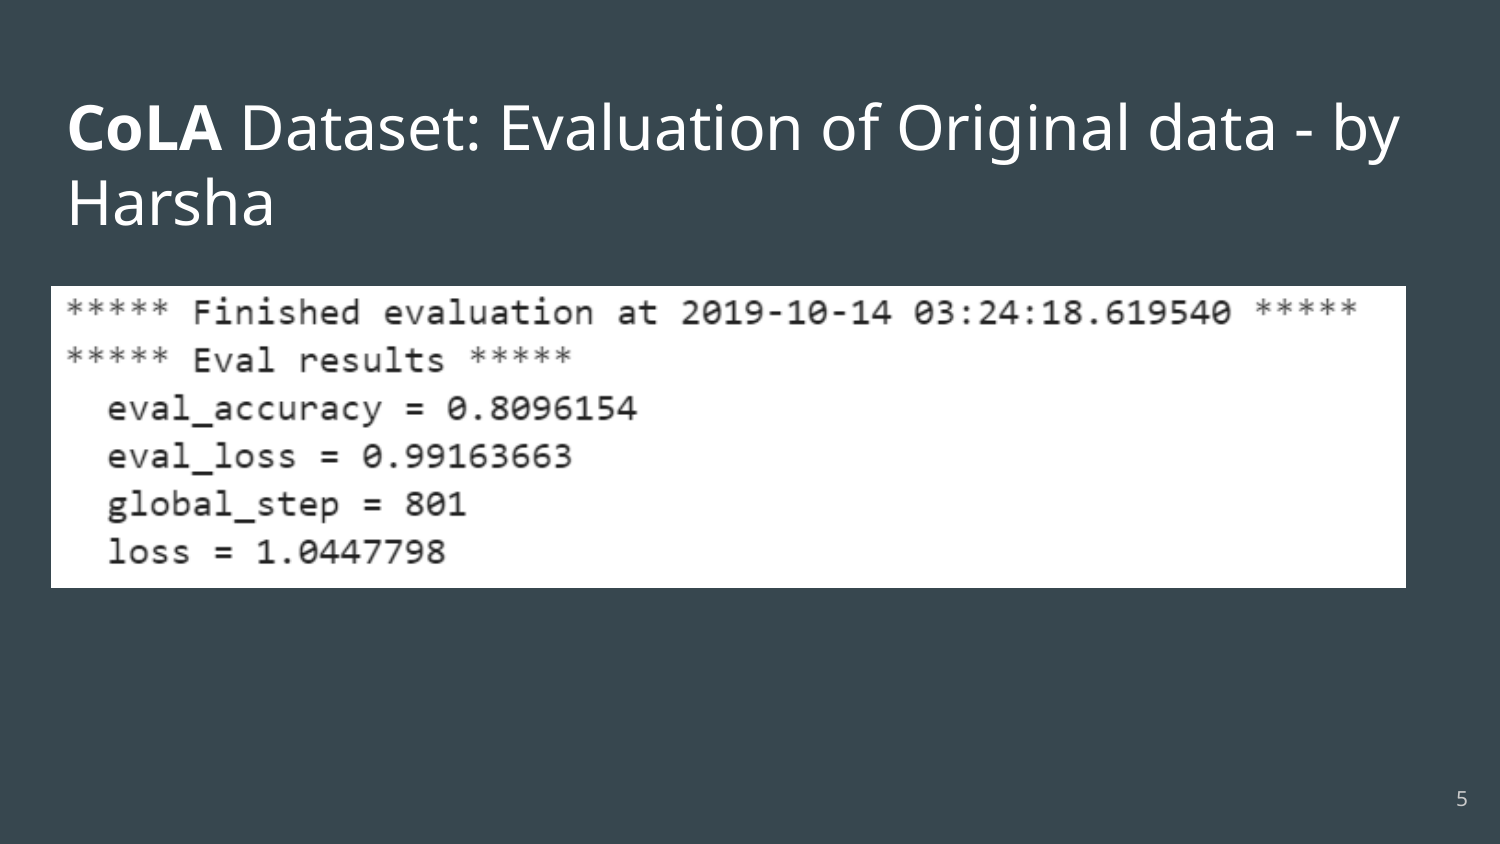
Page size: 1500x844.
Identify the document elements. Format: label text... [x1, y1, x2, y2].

picture [50, 285, 1406, 588]
title CoLA Dataset: Evaluation of Original data - by Harsha [51, 72, 1449, 167]
slide_number ‹#› [1392, 767, 1483, 833]
